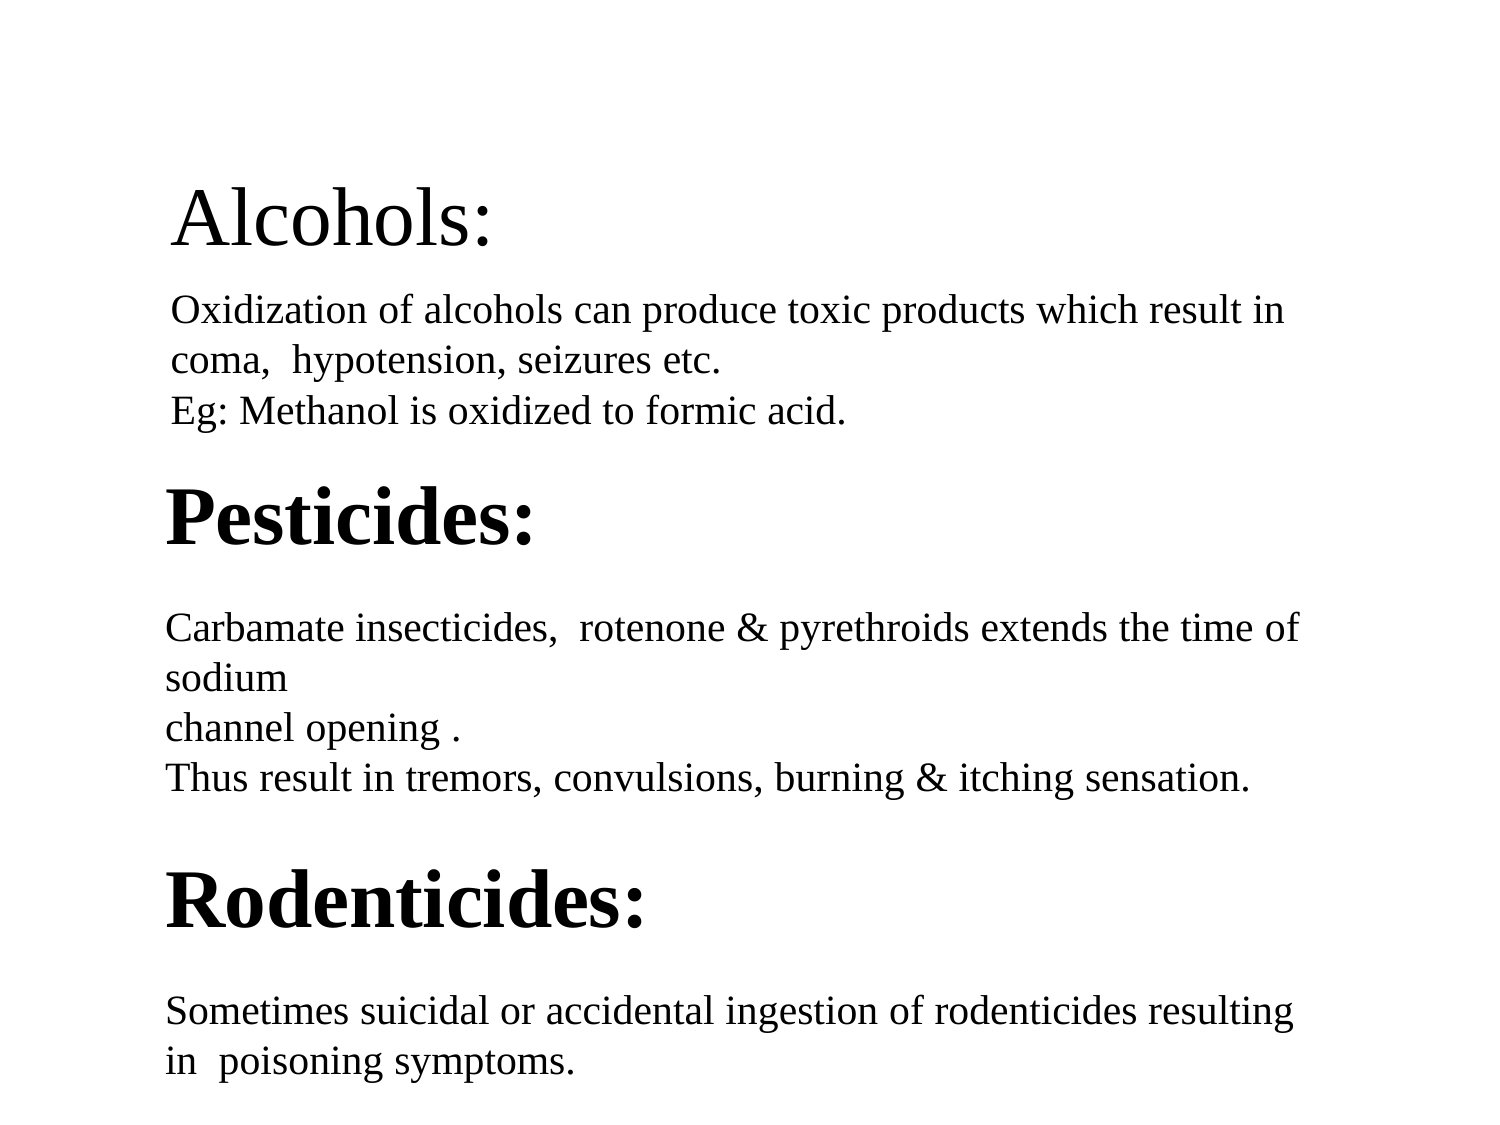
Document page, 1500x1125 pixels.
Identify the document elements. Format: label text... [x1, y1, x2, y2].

text_box Oxidization of alcohols can produce toxic products which result in coma, hypotension, seizures etc. Eg: Methanol is oxidized to formic acid. Pesticides: Carbamate insecticides, rotenone & pyrethroids extends the time of sodium channel opening . Thus result in tremors, convulsions, burning & itching sensation. Rodenticides: Sometimes suicidal or accidental ingestion of rodenticides resulting in poisoning symptoms. [162, 280, 1432, 1084]
title Alcohols: [168, 160, 507, 280]
